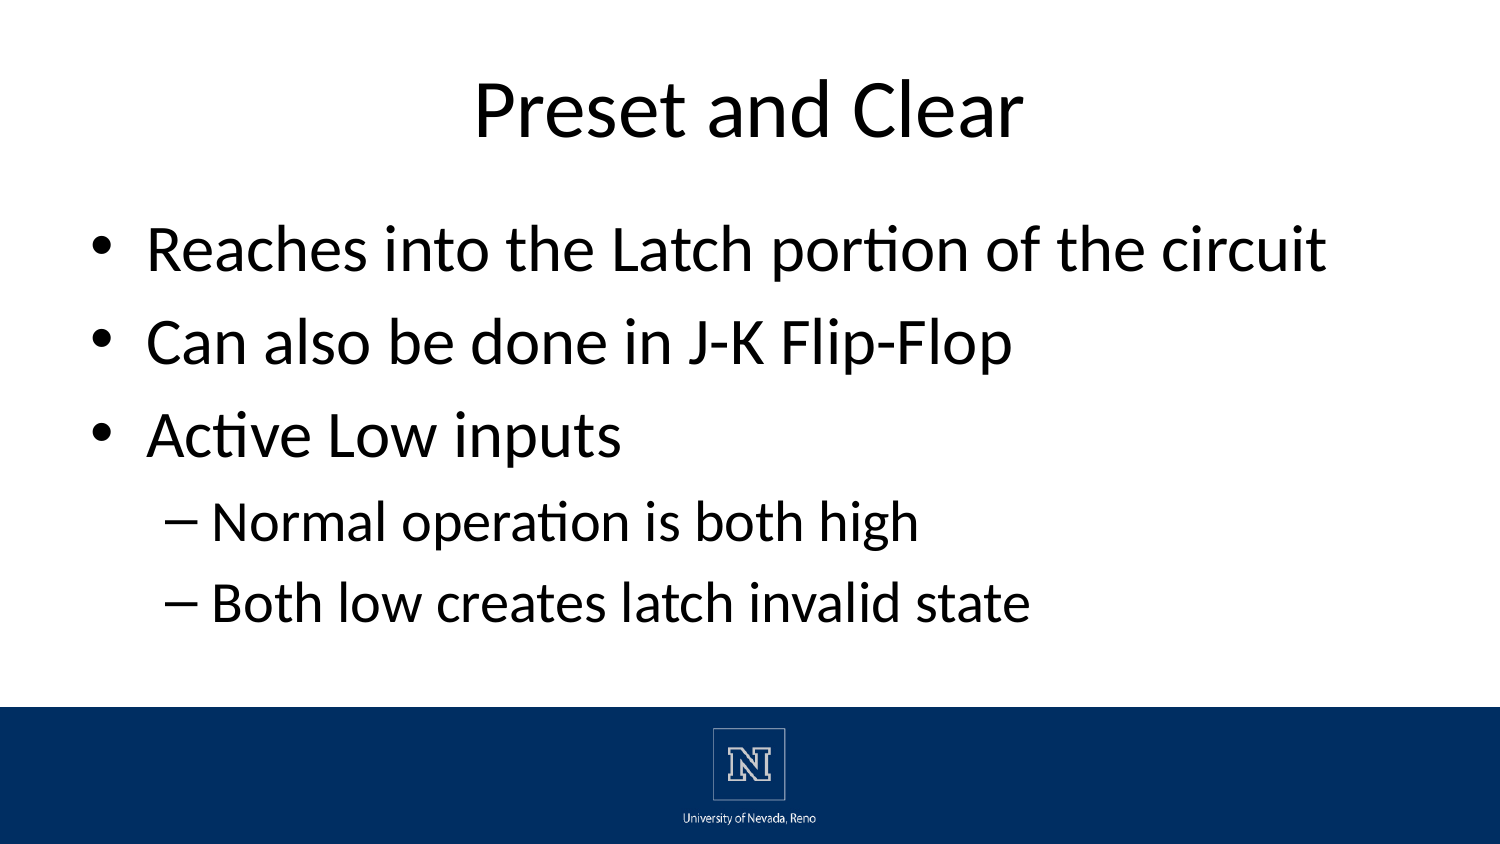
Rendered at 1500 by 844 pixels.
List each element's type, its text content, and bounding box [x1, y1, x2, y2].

list Reaches into the Latch portion of the circuit Can also be done in J-K Flip-Flop Active Low inputs Normal operation is both high Both low creates latch invalid state [75, 196, 1425, 754]
title Preset and Clear [75, 33, 1425, 175]
picture [0, 707, 1500, 844]
